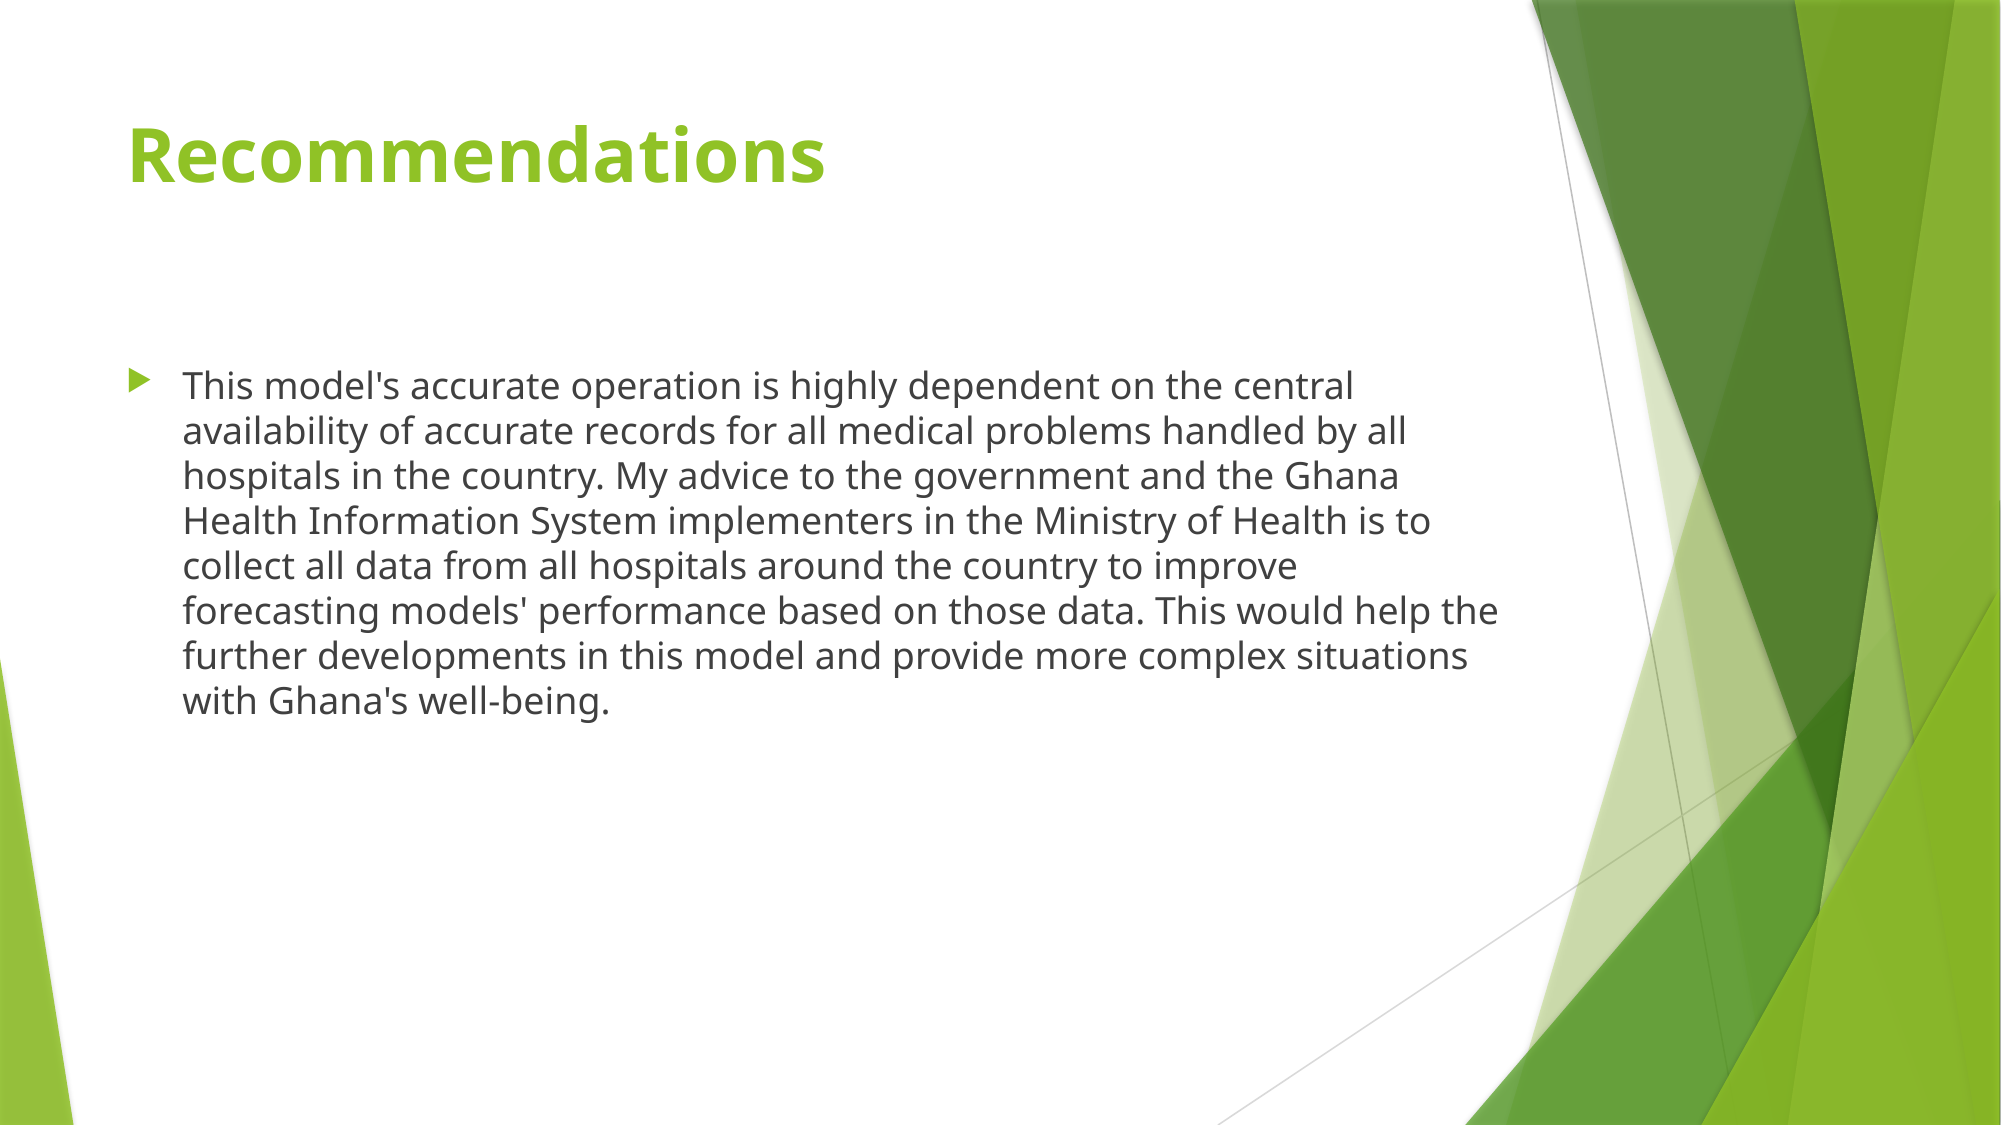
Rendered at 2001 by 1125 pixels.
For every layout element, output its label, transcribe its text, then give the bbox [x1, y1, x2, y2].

list This model's accurate operation is highly dependent on the central availability of accurate records for all medical problems handled by all hospitals in the country. My advice to the government and the Ghana Health Information System implementers in the Ministry of Health is to collect all data from all hospitals around the country to improve forecasting models' performance based on those data. This would help the further developments in this model and provide more complex situations with Ghana's well-being. [111, 354, 1522, 992]
title Recommendations [111, 99, 1522, 317]
